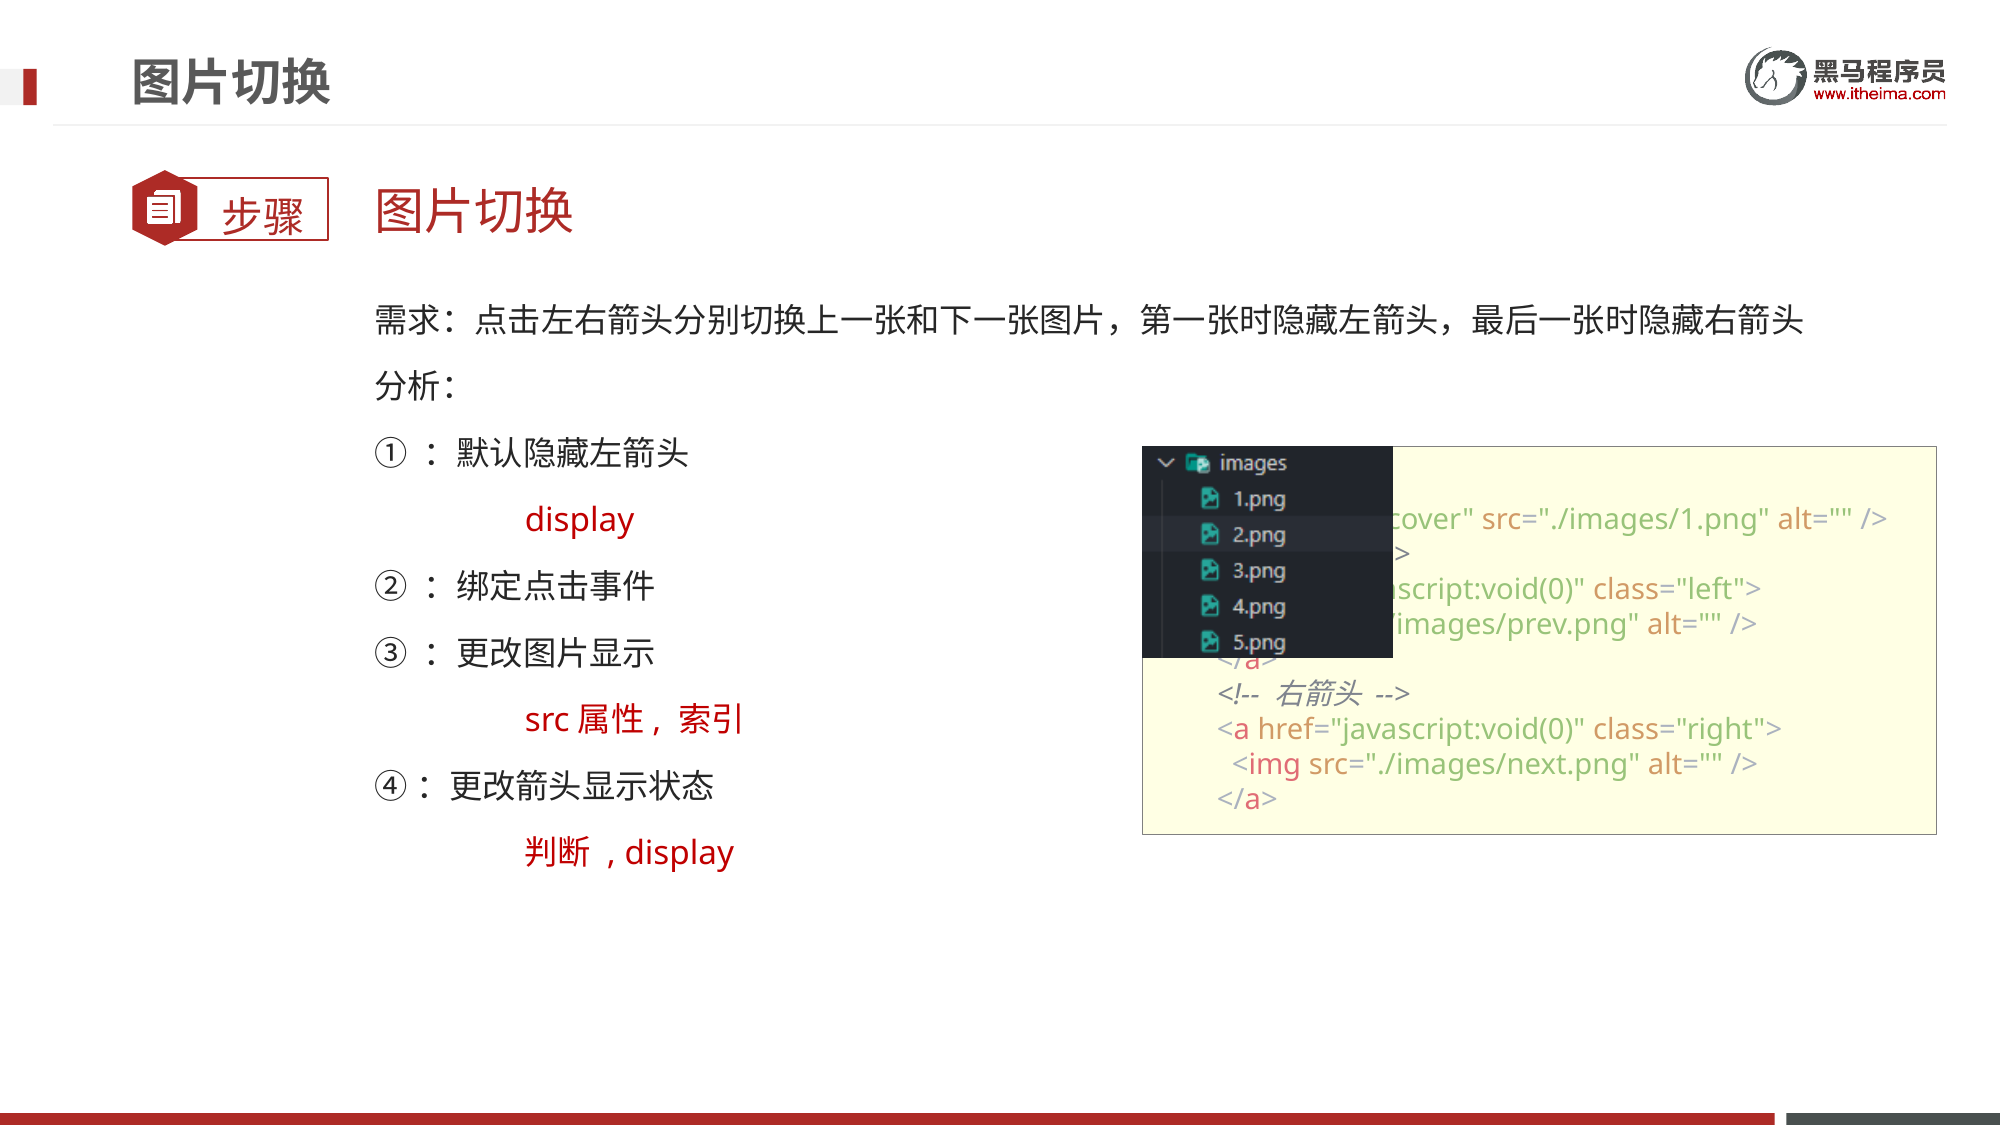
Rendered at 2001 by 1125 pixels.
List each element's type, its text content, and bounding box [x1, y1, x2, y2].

list 需求：点击左右箭头分别切换上一张和下一张图片，第一张时隐藏左箭头，最后一张时隐藏右箭头 分析： ① ：默认隐藏左箭头 display ② ：绑定点击事件 ③ ：更改图片显示 src属性, 索引 ④：更改箭头显示状态 判断 , display [360, 271, 1872, 964]
list 图片切换 [360, 166, 1872, 252]
text_box <!-- 图片 --> <img class="cover" src="./images/1.png" alt="" /> <!-- 左箭头 --> <a href="javascript:void(0)" class="left"> <img src="./images/prev.png" alt="" /> </a> <!-- 右箭头 --> <a href="javascript:void(0)" class="right"> <img src="./images/next.png" alt="" /> </a> [1140, 444, 1939, 837]
picture [1141, 446, 1393, 658]
picture [147, 190, 181, 224]
picture [1744, 46, 1946, 106]
title 图片切换 [116, 38, 1556, 124]
